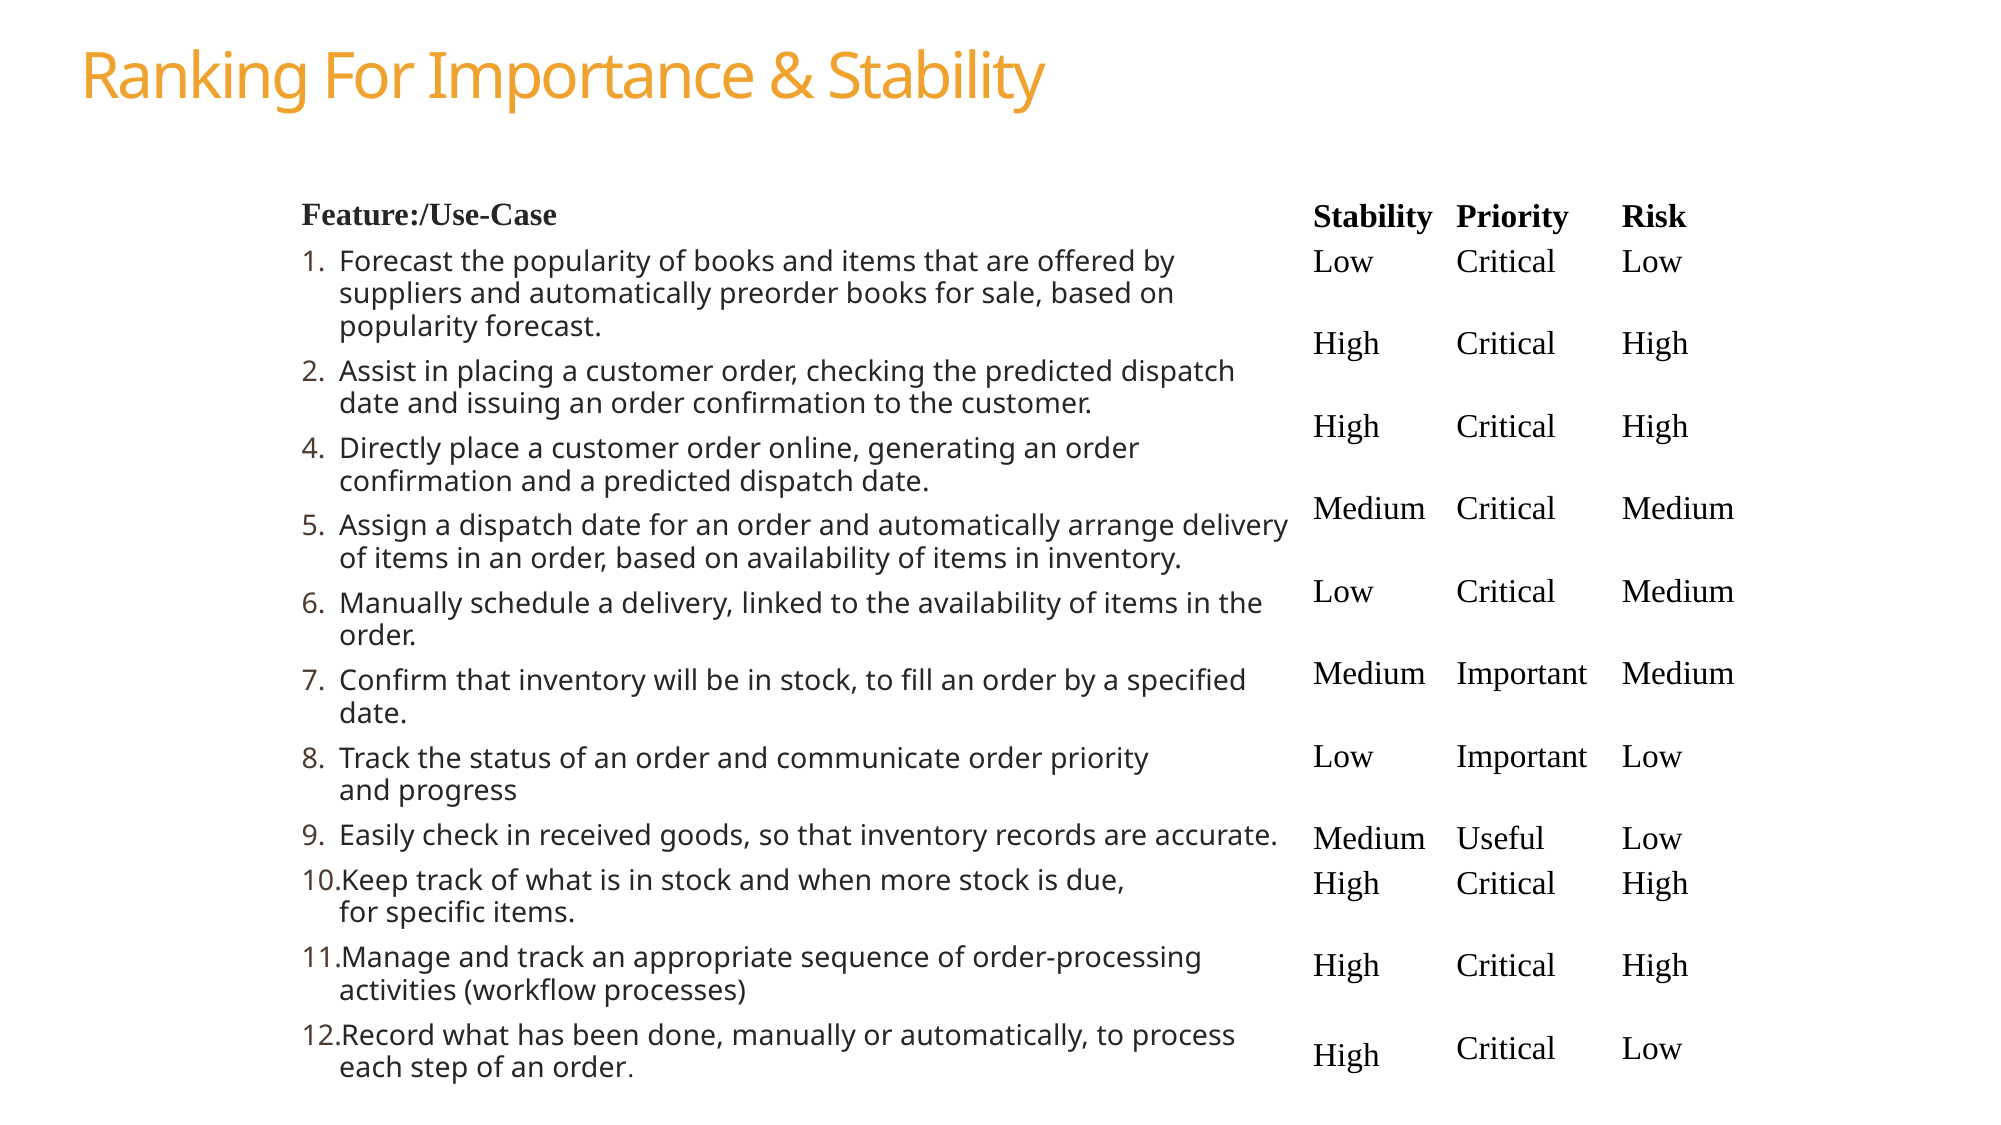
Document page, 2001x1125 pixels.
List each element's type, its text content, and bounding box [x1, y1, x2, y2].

title Ranking For Importance & Stability [65, 37, 1848, 120]
text_box Risk Low High High Medium Medium Medium Low Low High High Low [1607, 190, 1750, 1125]
text_box Stability Low High High Medium Low Medium Low Medium High High High [1298, 190, 1461, 1125]
text_box Priority Critical Critical Critical Critical Critical Important Important Useful Critical Critical Critical [1461, 190, 1607, 1125]
list Feature:/Use-Case Forecast the popularity of books and items that are offered by suppliers and automatically preorder books for sale, based on popularity forecast. Assist in placing a customer order, checking the predicted dispatch date and issuing an order confirmation to the customer. Directly place a customer order online, generating an order confirmation and a predicted dispatch date. Assign a dispatch date for an order and automatically arrange delivery of items in an order, based on availability of items in inventory. Manually schedule a delivery, linked to the availability of items in the order. Confirm that inventory will be in stock, to fill an order by a specified date. Track the status of an order and communicate order priority and progress Easily check in received goods, so that inventory records are accurate. Keep track of what is in stock and when more stock is due, for specific items. Manage and track an appropriate sequence of order-processing activities (workflow processes) Record what has been done, manually or automatically, to process each step of an order. [249, 190, 1297, 1125]
